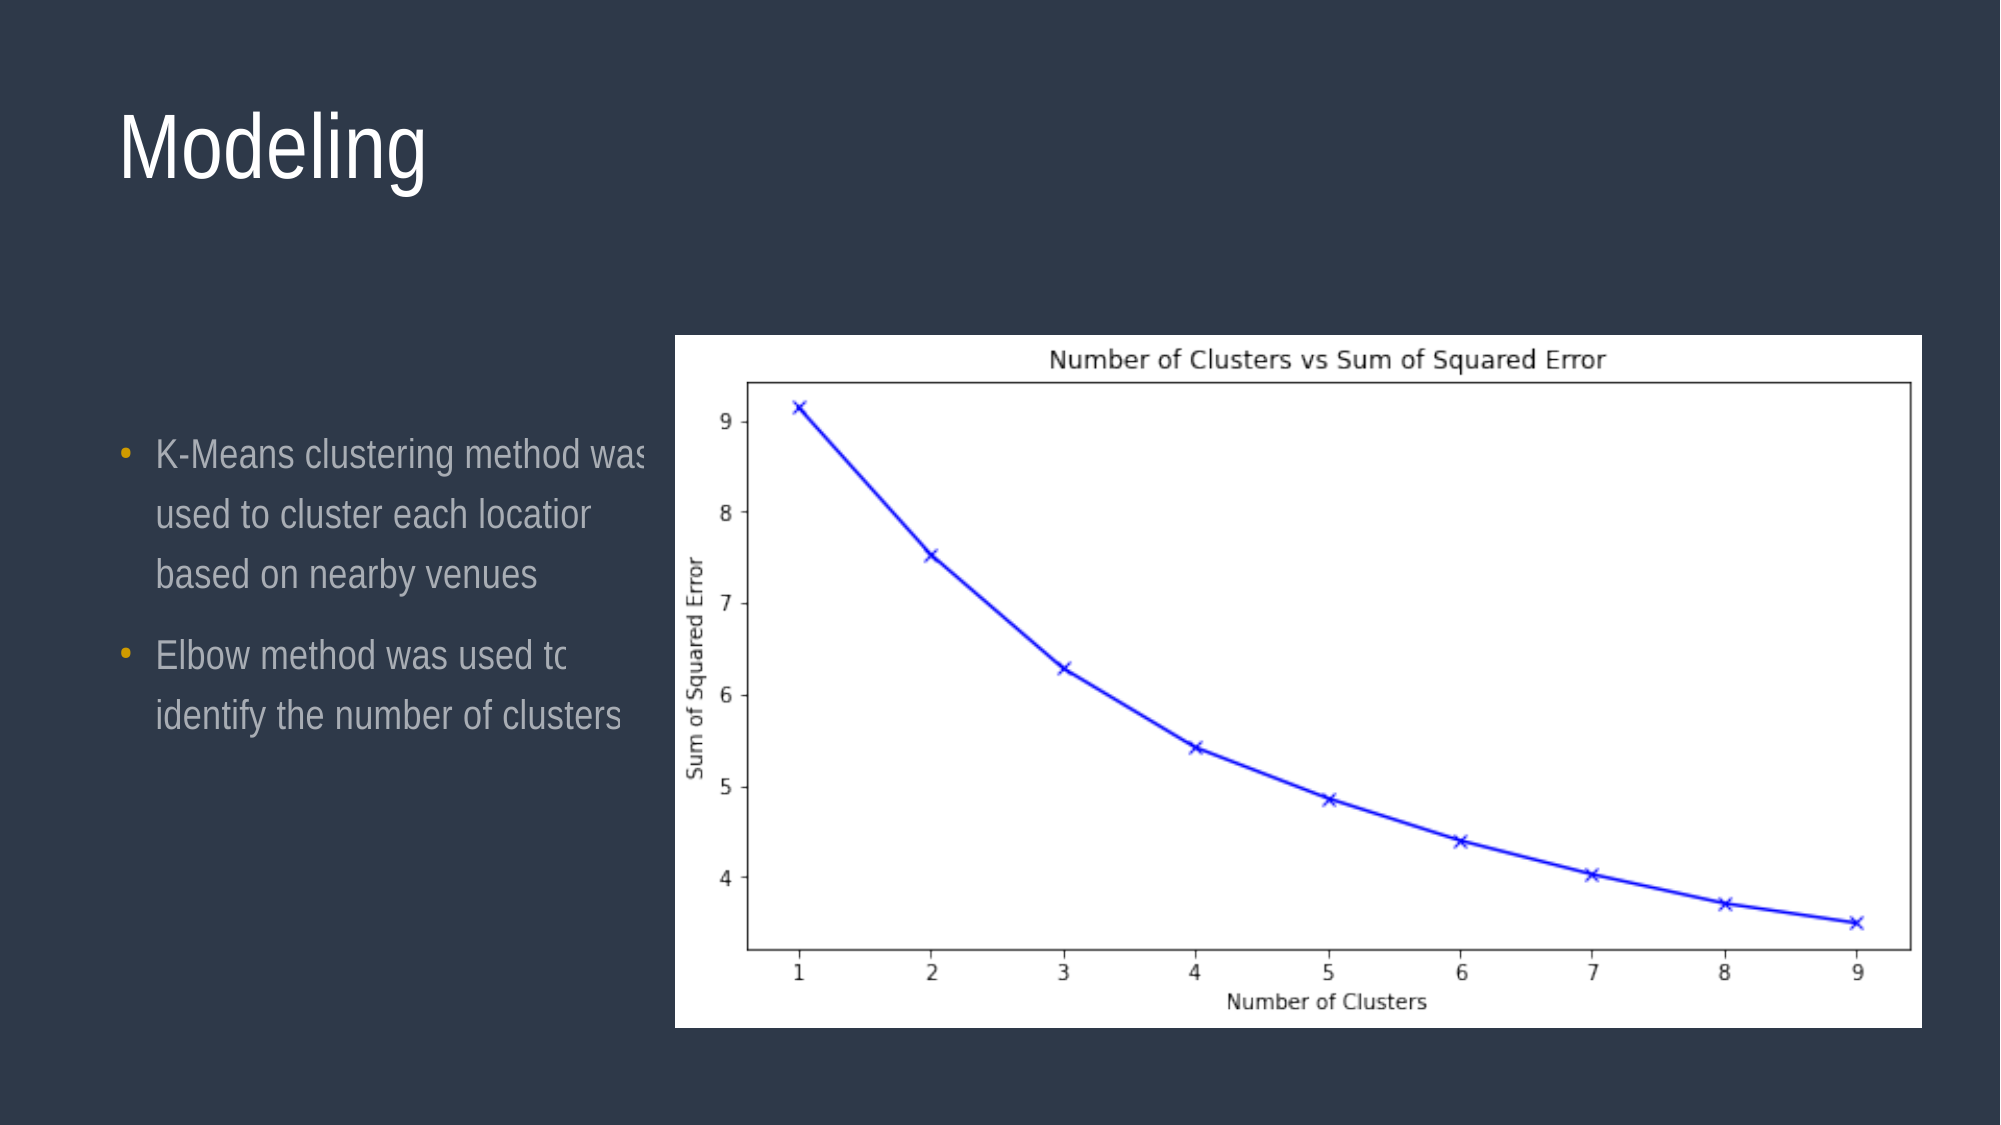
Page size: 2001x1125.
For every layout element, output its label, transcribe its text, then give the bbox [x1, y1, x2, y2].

list K-Means clustering method was used to cluster each location based on nearby venues. Elbow method was used to identify the number of clusters. [118, 416, 674, 947]
title Modeling [118, 101, 1878, 344]
picture [674, 334, 1923, 1029]
